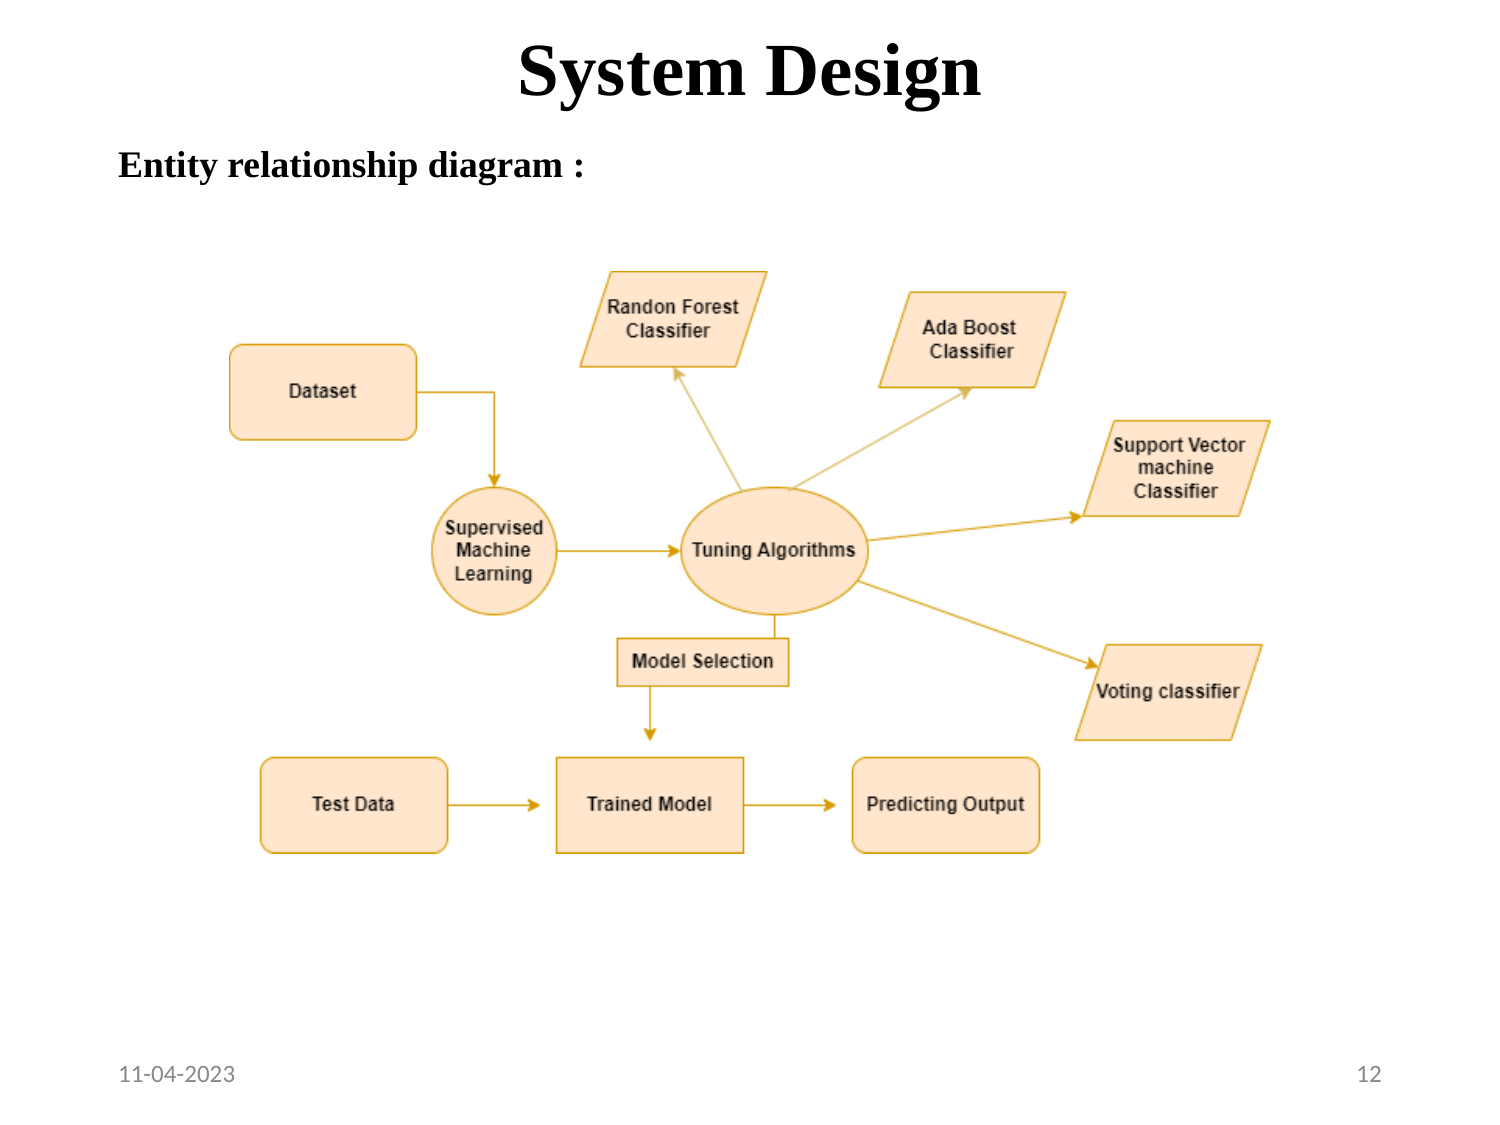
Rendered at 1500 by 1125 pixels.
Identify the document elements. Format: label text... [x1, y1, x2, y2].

text_box Entity relationship diagram : [103, 132, 853, 193]
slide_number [103, 1042, 441, 1103]
title System Design [103, 27, 1397, 115]
picture [229, 271, 1271, 854]
slide_number ‹#› [1059, 1042, 1397, 1103]
